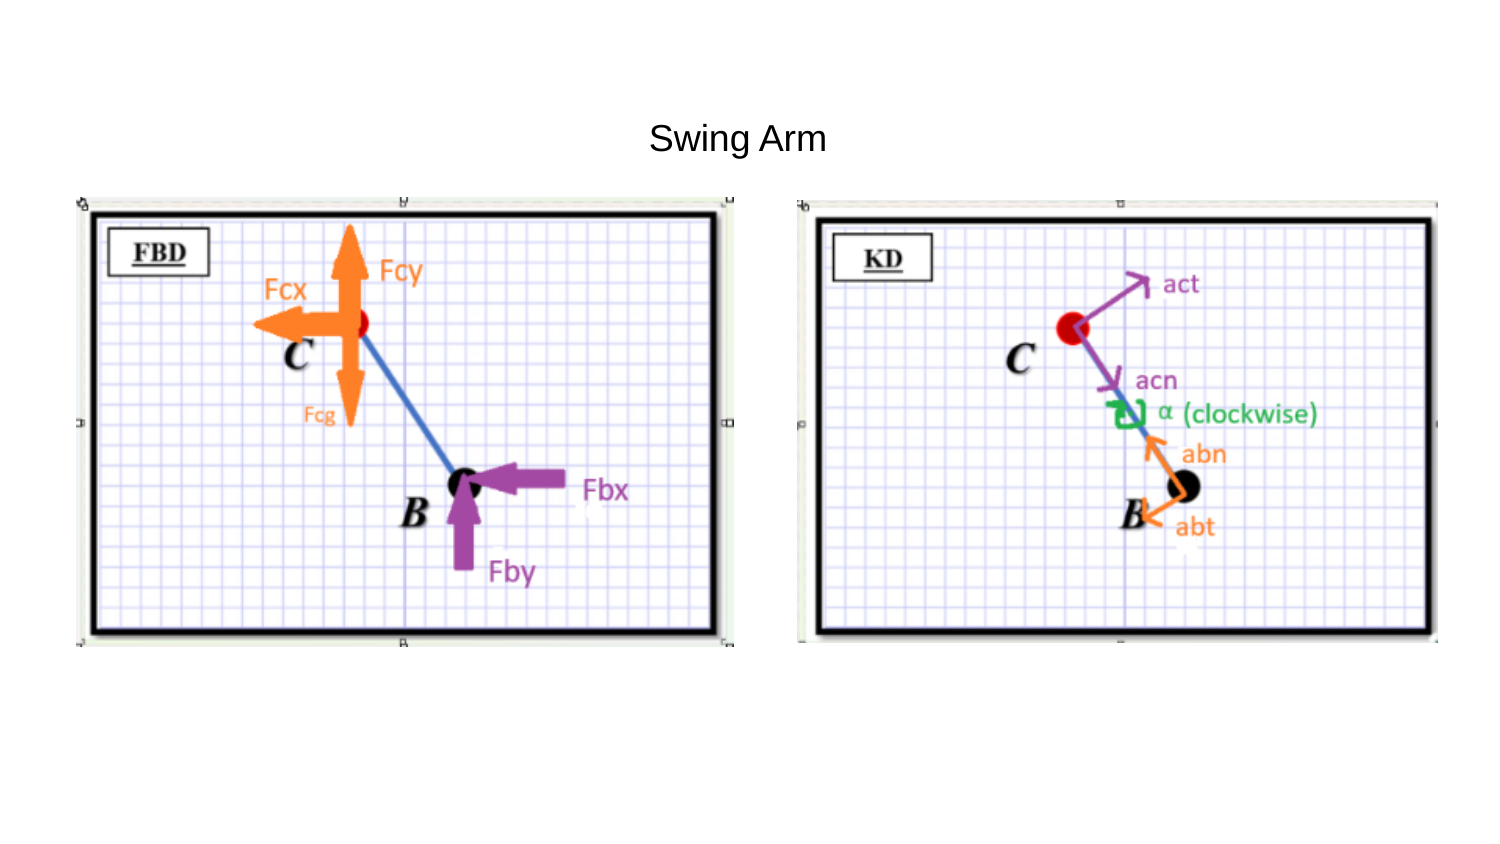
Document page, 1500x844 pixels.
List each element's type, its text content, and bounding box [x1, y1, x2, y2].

picture [76, 197, 734, 647]
text_box Swing Arm [633, 99, 867, 162]
picture [796, 200, 1438, 644]
